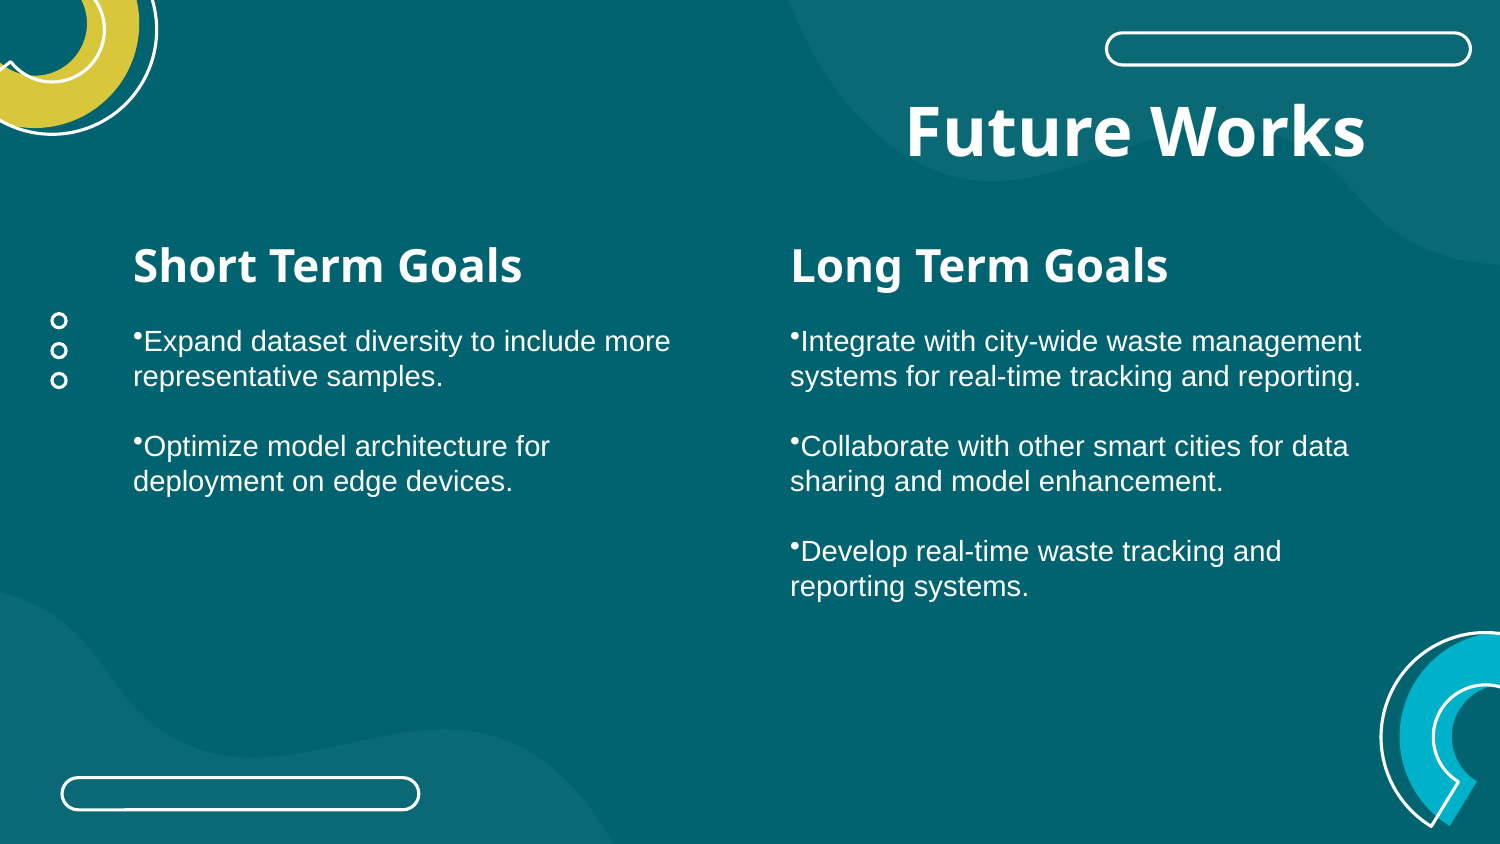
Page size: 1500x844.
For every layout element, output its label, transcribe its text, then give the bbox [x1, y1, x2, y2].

subtitle Short Term Goals [118, 213, 725, 308]
subtitle Expand dataset diversity to include more representative samples. Optimize model architecture for deployment on edge devices. [118, 308, 725, 756]
subtitle Long Term Goals [775, 213, 1382, 308]
title Future Works [118, 72, 1382, 167]
subtitle Integrate with city-wide waste management systems for real-time tracking and reporting. Collaborate with other smart cities for data sharing and model enhancement. Develop real-time waste tracking and reporting systems. [775, 308, 1382, 756]
